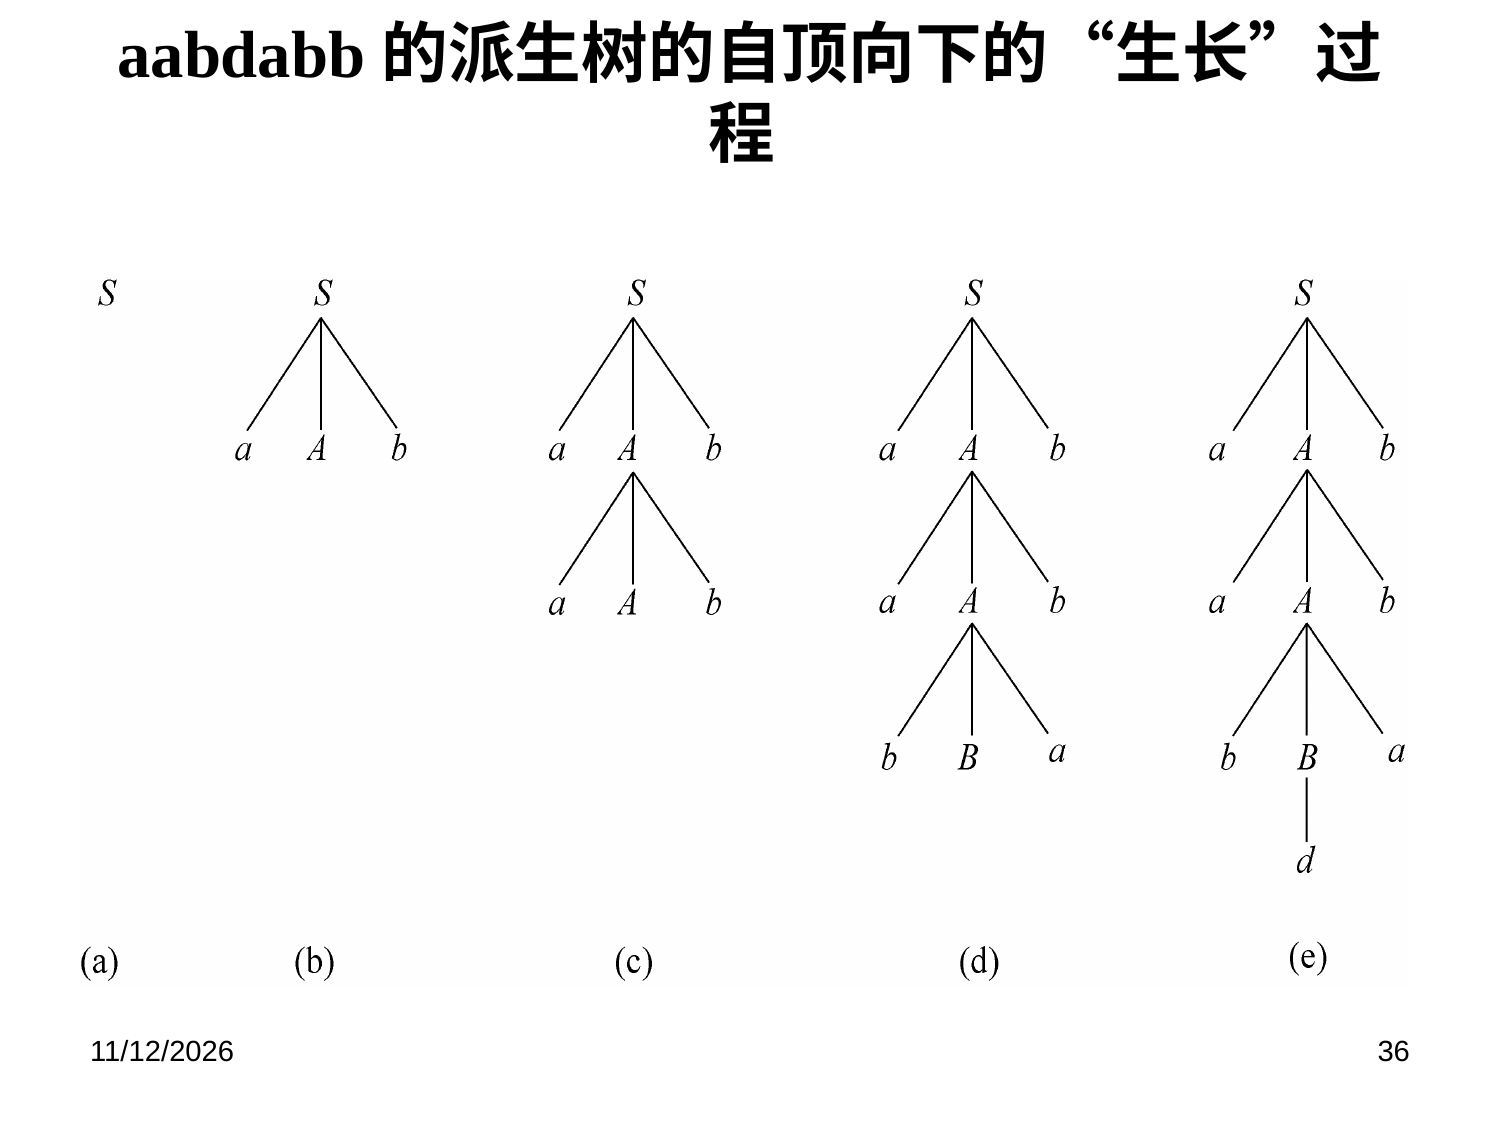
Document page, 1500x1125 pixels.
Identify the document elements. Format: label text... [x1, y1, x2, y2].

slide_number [75, 1024, 425, 1103]
slide_number 36 [1074, 1024, 1425, 1103]
picture [74, 274, 1413, 988]
title aabdabb的派生树的自顶向下的“生长”过程 [75, 45, 1425, 138]
